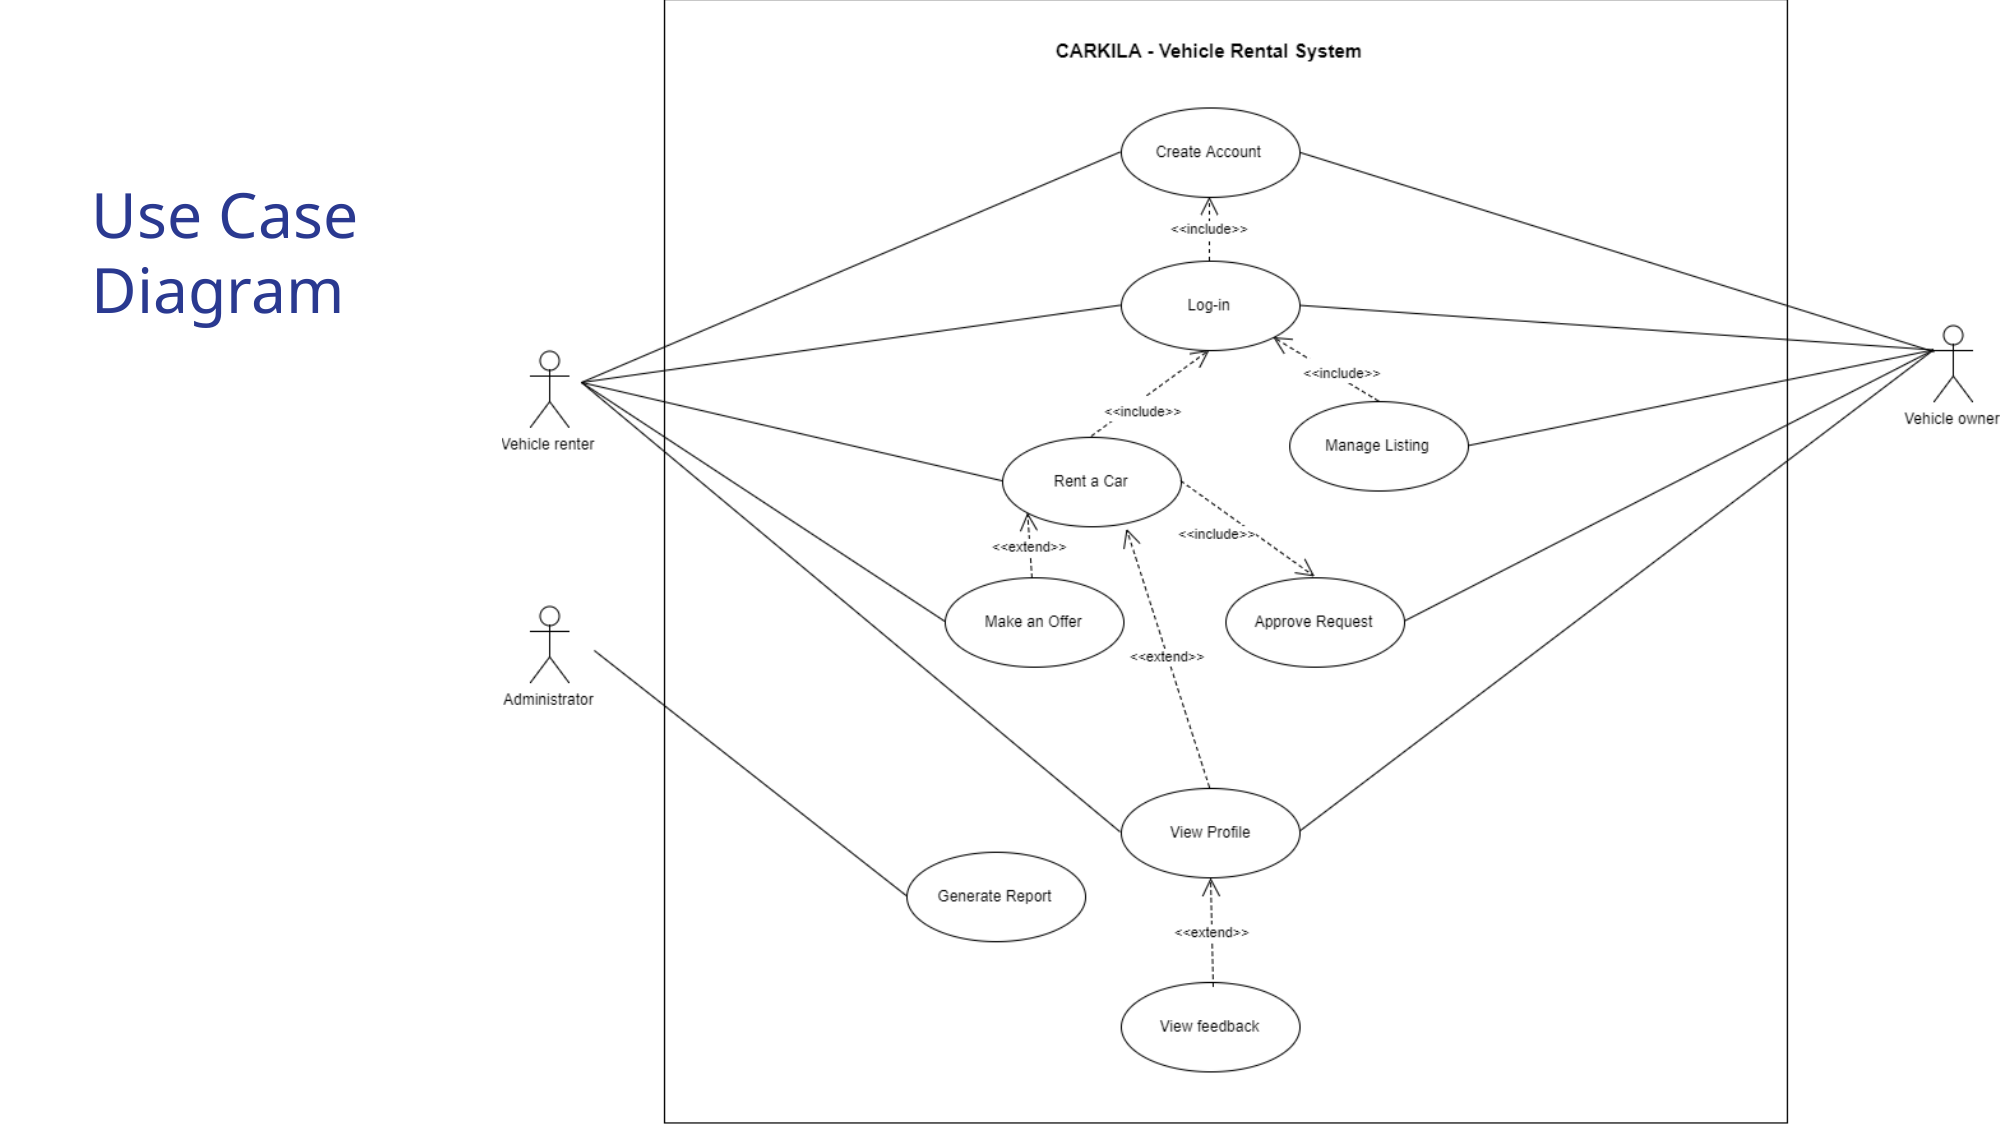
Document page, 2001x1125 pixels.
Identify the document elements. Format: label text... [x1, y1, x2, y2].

picture [502, 0, 2000, 1125]
title Use Case Diagram [76, 161, 497, 295]
